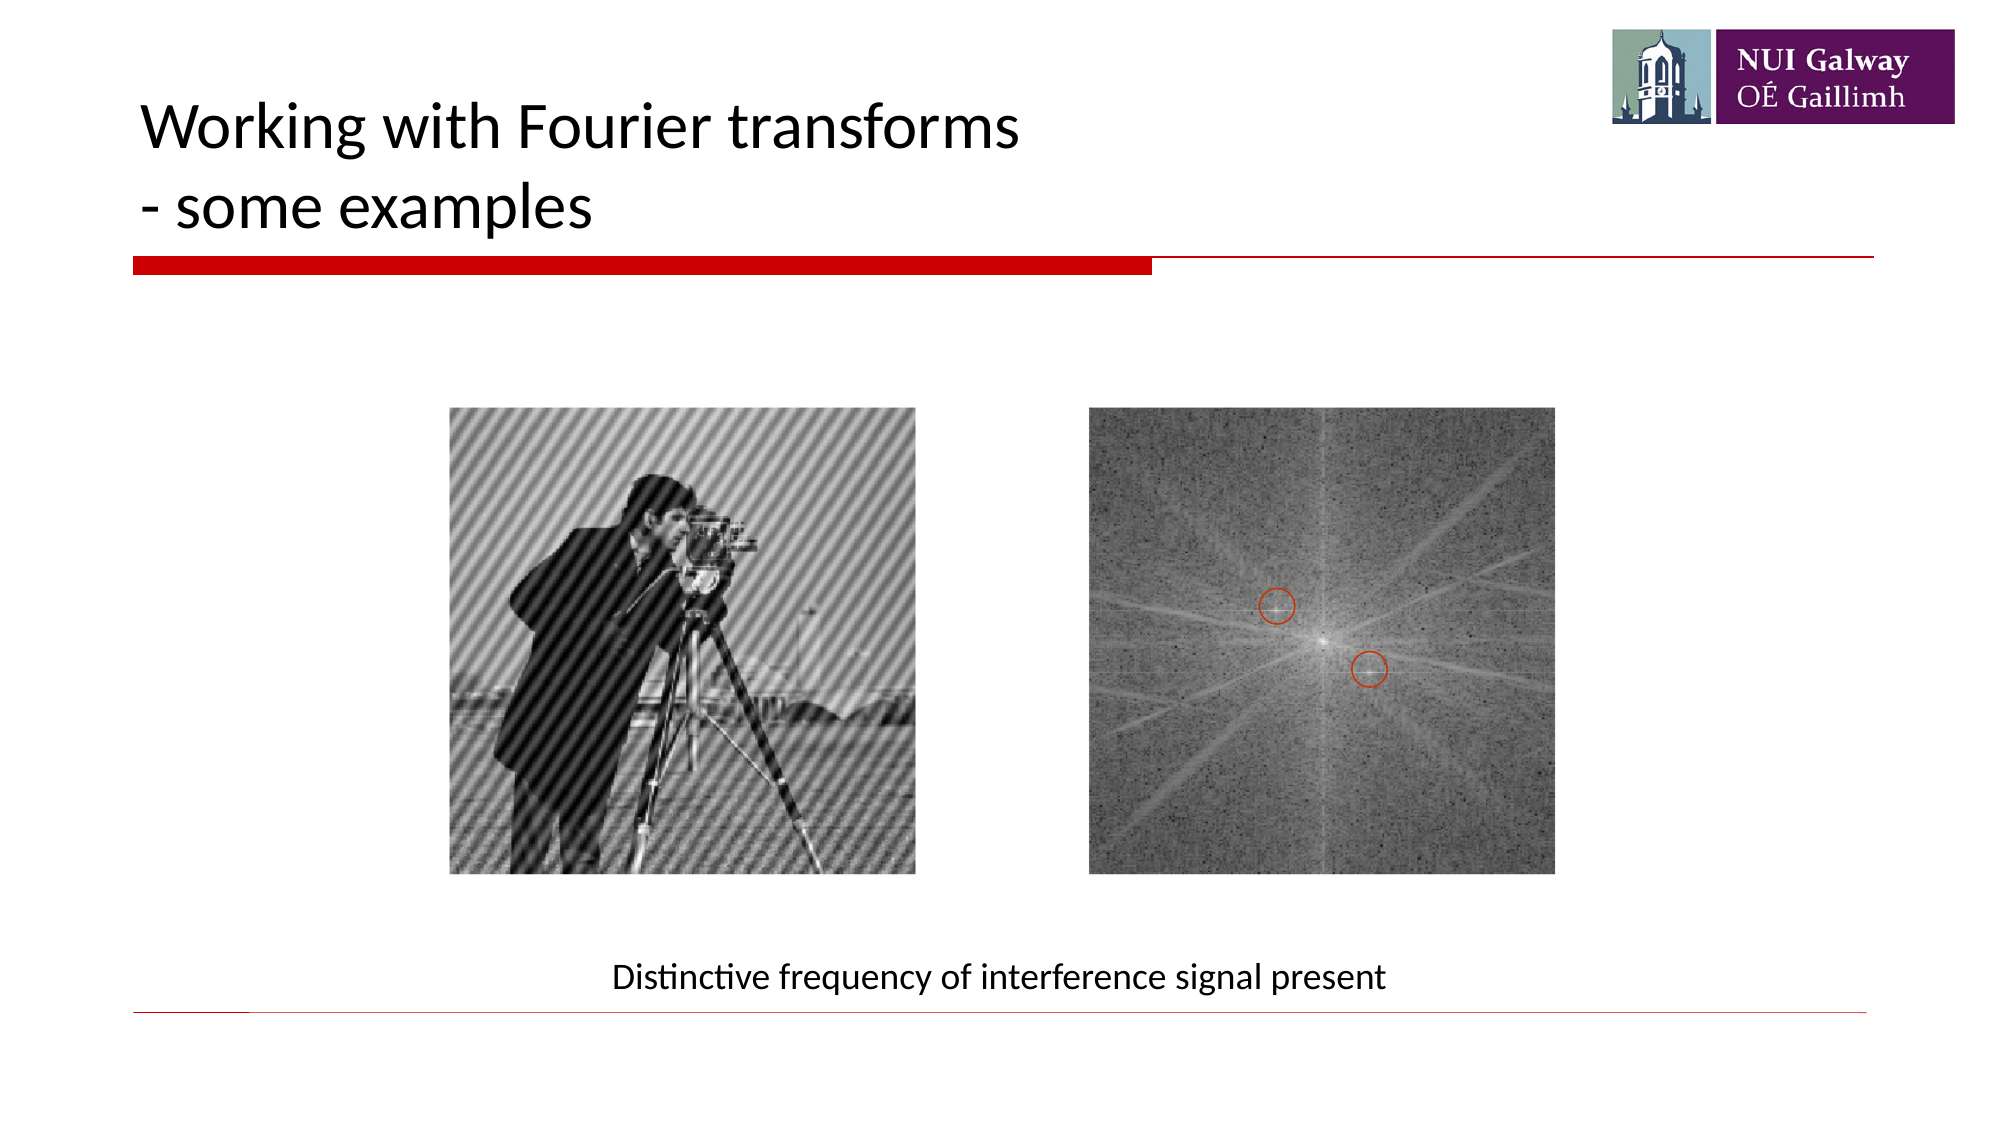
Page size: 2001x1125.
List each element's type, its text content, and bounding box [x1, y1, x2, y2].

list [433, 397, 1567, 885]
picture [1612, 29, 1955, 124]
text_box Distinctive frequency of interference signal present [533, 944, 1467, 1005]
title Working with Fourier transforms - some examples [125, 49, 1876, 250]
